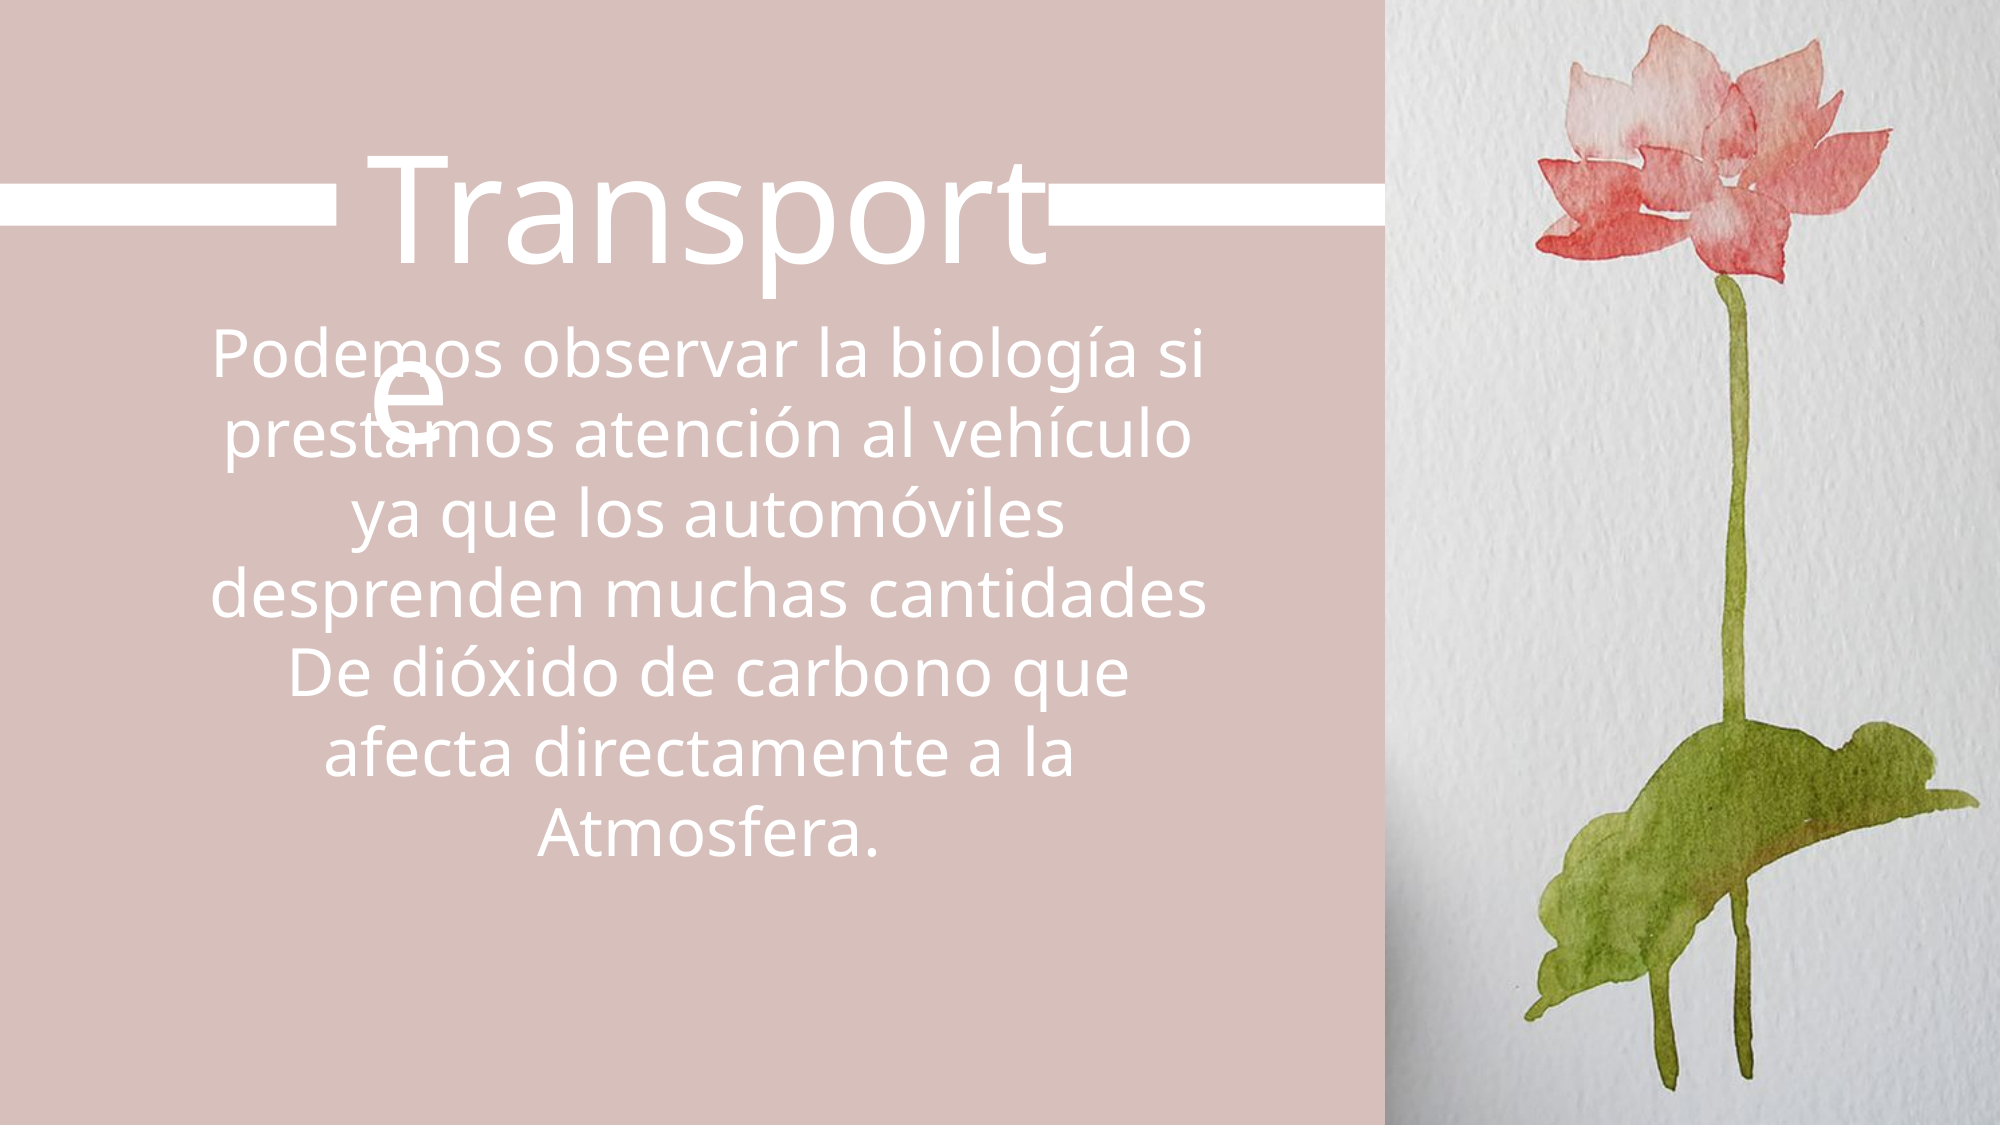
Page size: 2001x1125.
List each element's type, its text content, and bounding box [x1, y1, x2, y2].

text_box Transporte [351, 106, 1114, 303]
text_box [0, 183, 337, 227]
text_box Podemos observar la biología si prestamos atención al vehículo ya que los automóviles desprenden muchas cantidades De dióxido de carbono que afecta directamente a la Atmosfera. [168, 303, 1251, 878]
text_box [1048, 183, 1384, 227]
picture [1384, 0, 2000, 1125]
